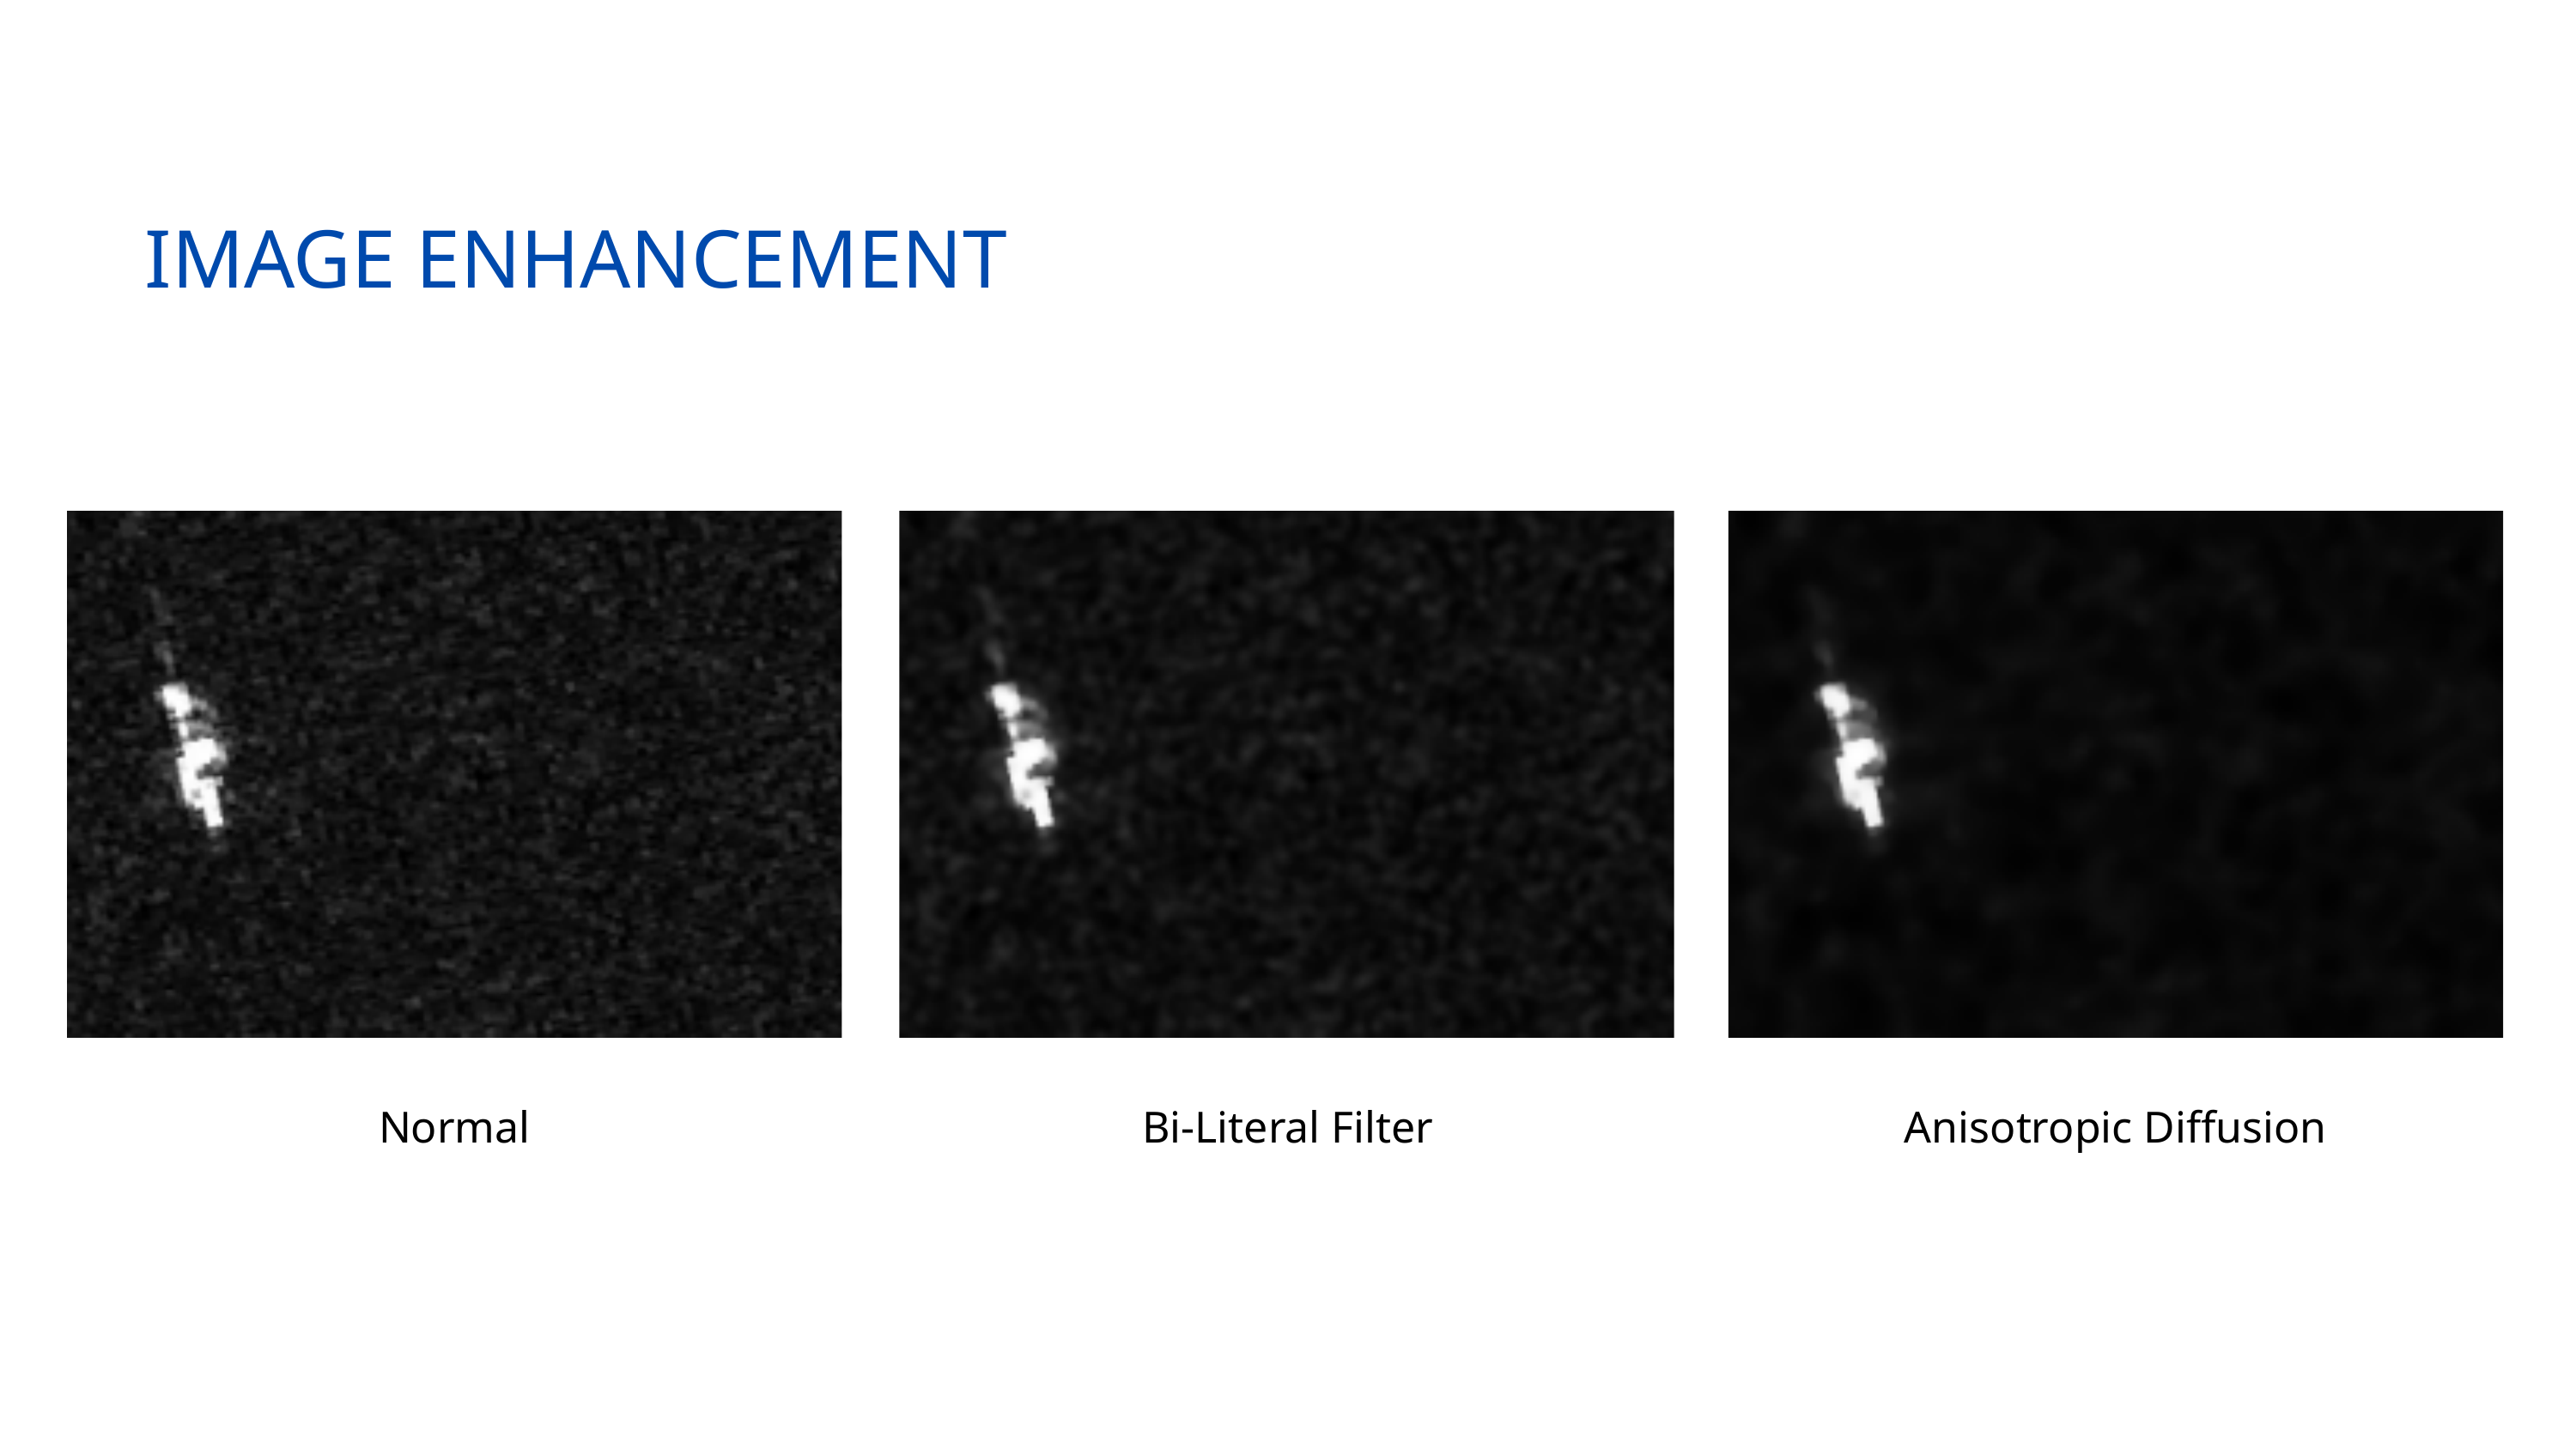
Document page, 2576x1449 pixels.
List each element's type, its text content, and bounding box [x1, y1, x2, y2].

text_box Normal [372, 1091, 538, 1152]
text_box Bi-Literal Filter [1126, 1091, 1450, 1152]
text_box [67, 511, 842, 1038]
text_box Anisotropic Diffusion [1885, 1091, 2347, 1152]
text_box IMAGE ENHANCEMENT [144, 192, 1168, 305]
text_box [1728, 511, 2504, 1038]
text_box [899, 511, 1674, 1038]
